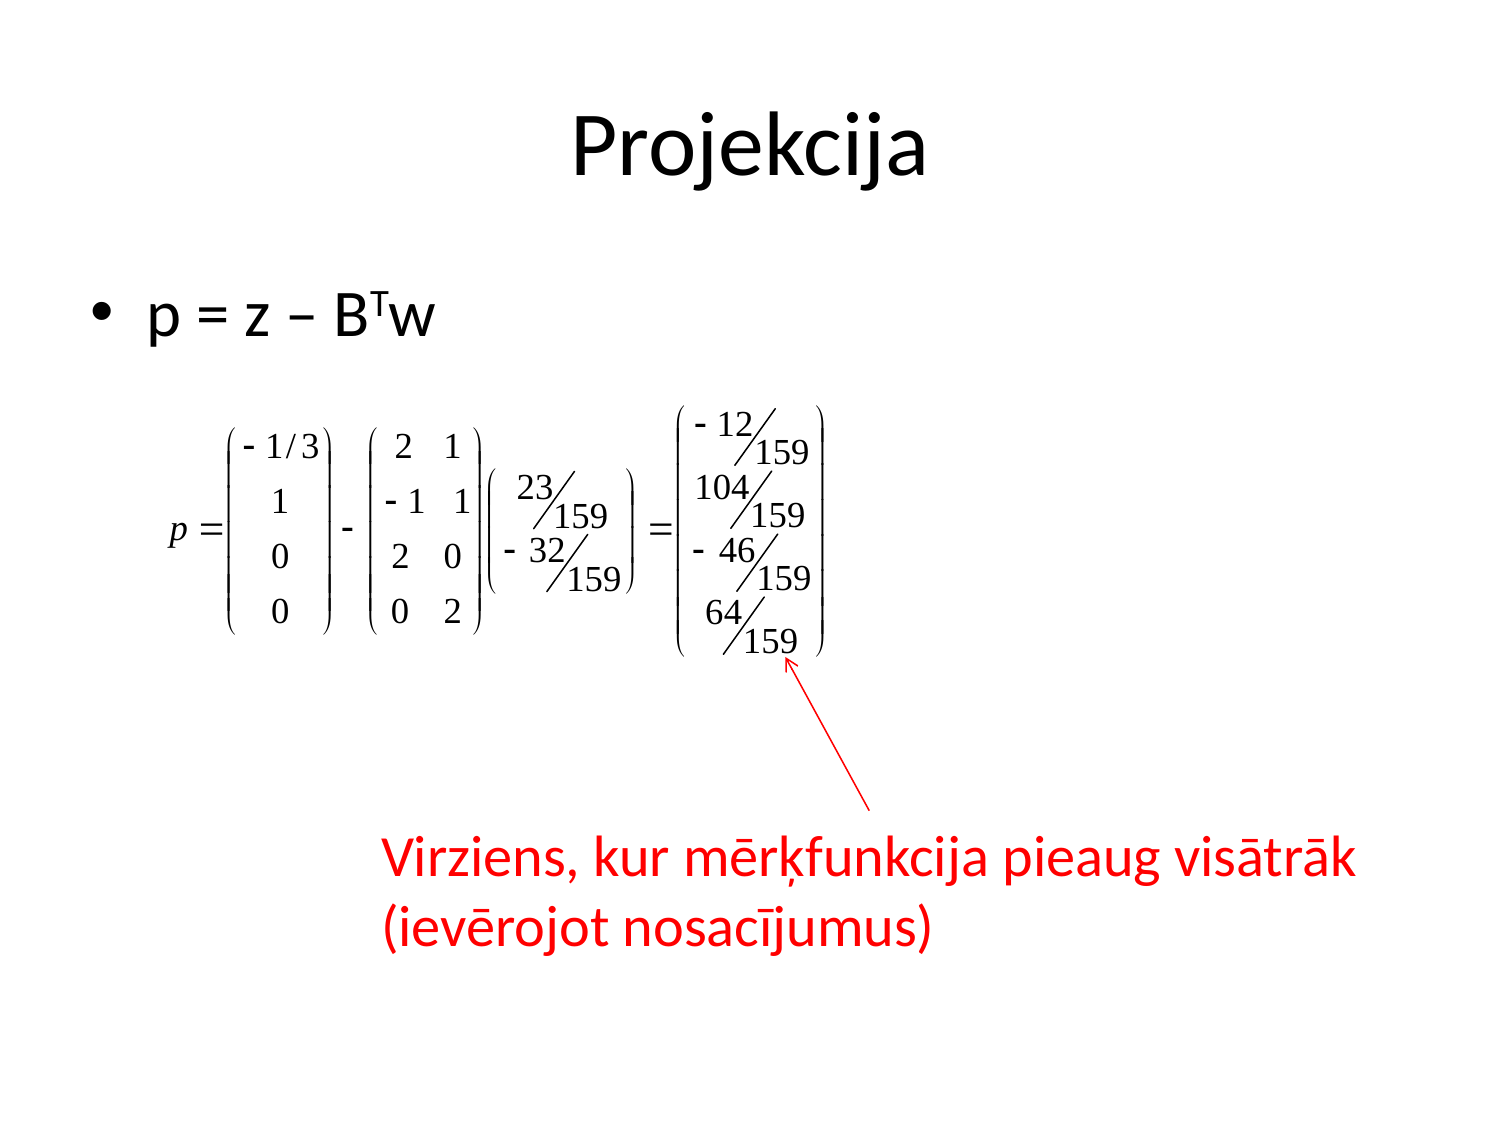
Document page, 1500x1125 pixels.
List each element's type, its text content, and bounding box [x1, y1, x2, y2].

list p = z – BTw [74, 262, 1426, 386]
text_box Virziens, kur mērķfunkcija pieaug visātrāk (ievērojot nosacījumus) [366, 810, 1373, 966]
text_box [159, 396, 835, 667]
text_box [750, 691, 905, 776]
title Projekcija [74, 44, 1426, 233]
